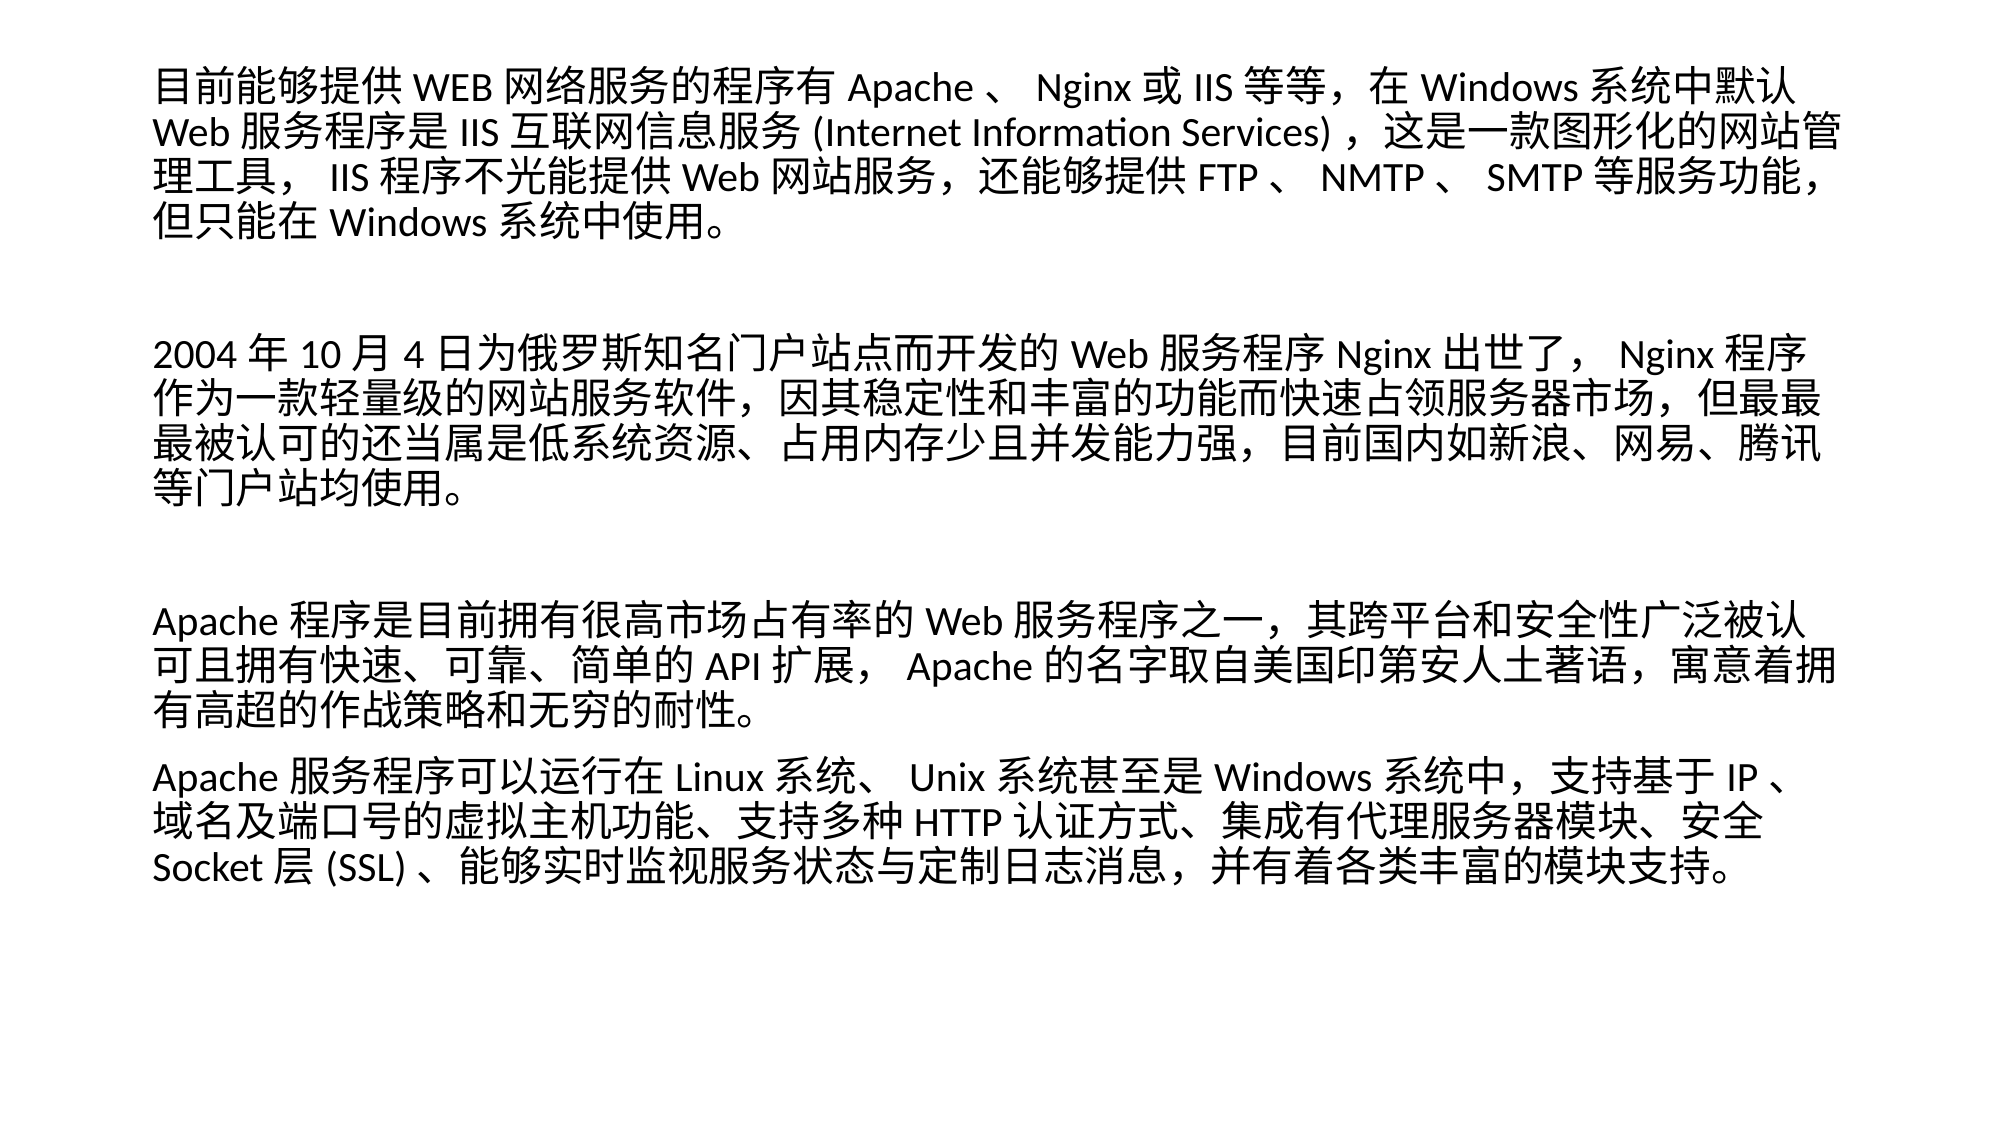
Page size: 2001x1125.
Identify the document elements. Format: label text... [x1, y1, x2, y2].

list 目前能够提供WEB网络服务的程序有Apache、Nginx或IIS等等，在Windows系统中默认Web服务程序是IIS互联网信息服务(Internet Information Services)，这是一款图形化的网站管理工具，IIS程序不光能提供Web网站服务，还能够提供FTP、NMTP、SMTP等服务功能，但只能在Windows系统中使用。 2004年10月4日为俄罗斯知名门户站点而开发的Web服务程序Nginx出世了，Nginx程序作为一款轻量级的网站服务软件，因其稳定性和丰富的功能而快速占领服务器市场，但最最最被认可的还当属是低系统资源、占用内存少且并发能力强，目前国内如新浪、网易、腾讯等门户站均使用。 Apache程序是目前拥有很高市场占有率的Web服务程序之一，其跨平台和安全性广泛被认可且拥有快速、可靠、简单的API扩展，Apache的名字取自美国印第安人土著语，寓意着拥有高超的作战策略和无穷的耐性。 Apache服务程序可以运行在Linux系统、Unix系统甚至是Windows系统中，支持基于IP、域名及端口号的虚拟主机功能、支持多种HTTP认证方式、集成有代理服务器模块、安全Socket层(SSL)、能够实时监视服务状态与定制日志消息，并有着各类丰富的模块支持。 [137, 58, 1863, 1014]
